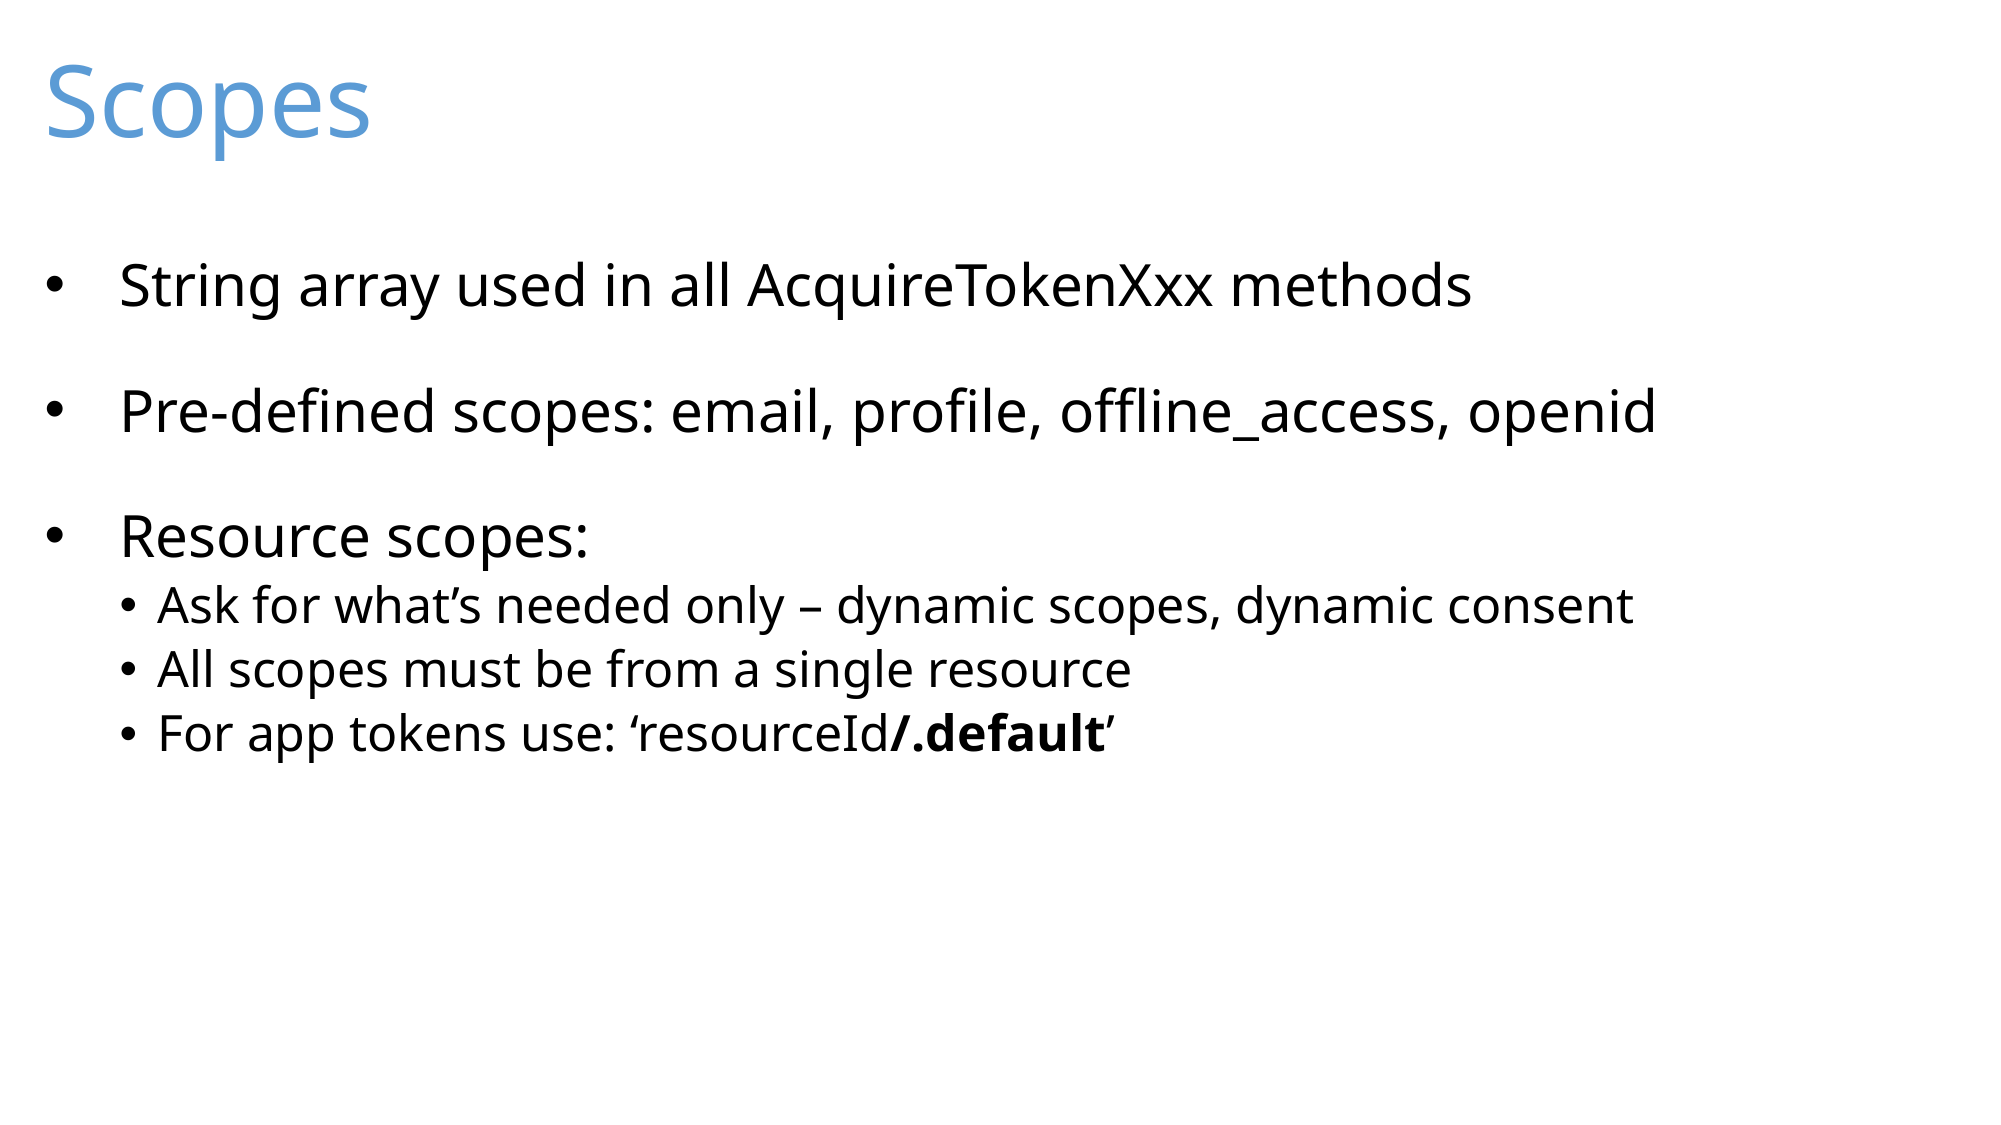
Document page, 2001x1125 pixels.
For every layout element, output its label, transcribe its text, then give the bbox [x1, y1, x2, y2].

list String array used in all AcquireTokenXxx methods Pre-defined scopes: email, profile, offline_access, openid Resource scopes: Ask for what’s needed only – dynamic scopes, dynamic consent All scopes must be from a single resource For app tokens use: ‘resourceId/.default’ [29, 205, 1979, 1101]
title Scopes [29, 29, 1979, 181]
